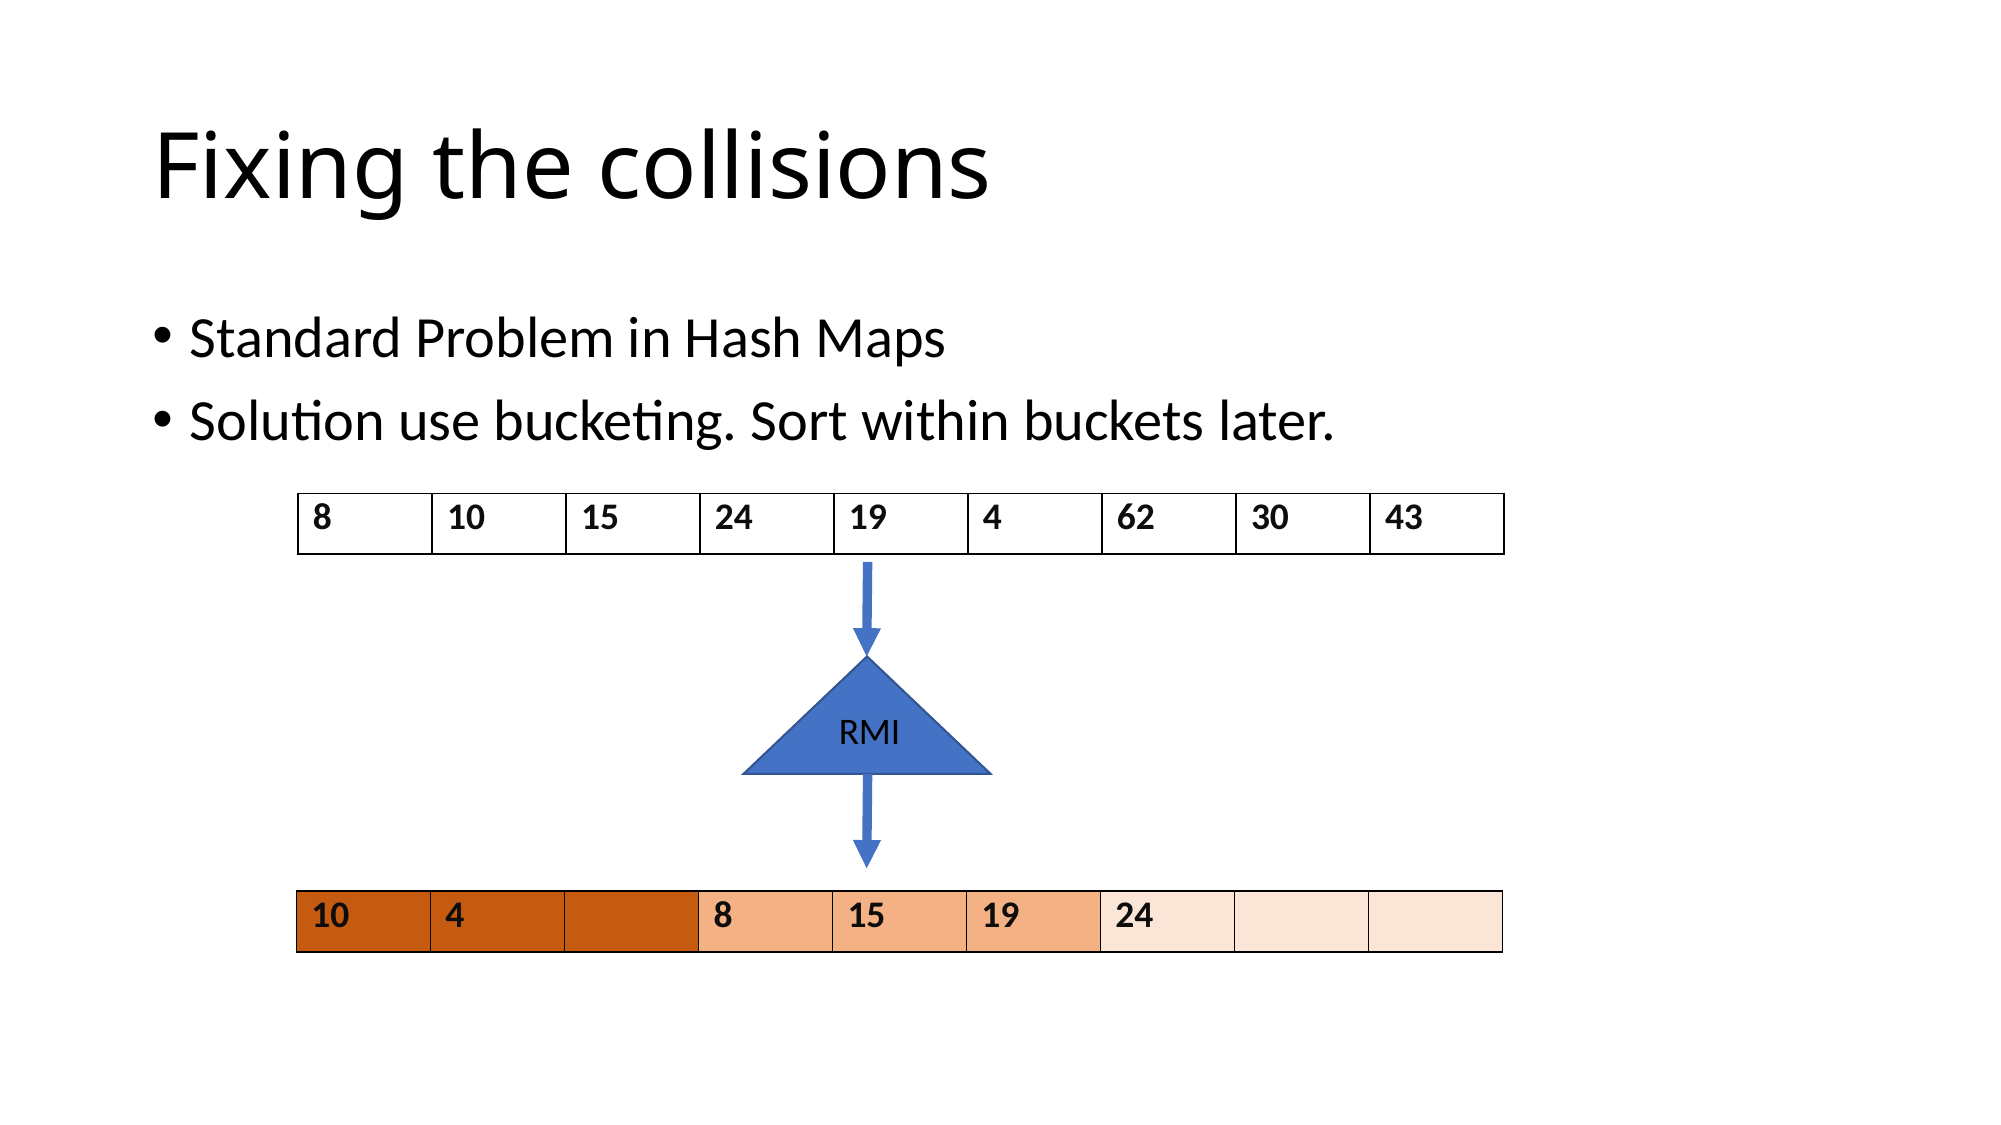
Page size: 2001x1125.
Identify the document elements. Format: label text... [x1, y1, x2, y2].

table_header 15 [833, 892, 966, 951]
table_header 24 [701, 494, 833, 553]
table_header 8 [699, 892, 832, 951]
table_header 19 [967, 892, 1100, 951]
table_header 62 [1103, 494, 1235, 553]
table_header 8 [299, 494, 431, 553]
table_header [1369, 892, 1502, 951]
table_header 43 [1371, 494, 1503, 553]
text_box [740, 655, 994, 775]
text_box RMI [823, 699, 1274, 760]
title Fixing the collisions [137, 59, 1863, 278]
table_header 4 [431, 892, 564, 951]
table_header 15 [567, 494, 699, 553]
table_header 10 [433, 494, 565, 553]
list Standard Problem in Hash Maps Solution use bucketing. Sort within buckets later. [137, 299, 1863, 1014]
table_header 4 [969, 494, 1101, 553]
table_header [565, 892, 698, 951]
table_header 24 [1101, 892, 1234, 951]
table_header 10 [297, 892, 430, 951]
table_header 19 [835, 494, 967, 553]
table_header [1235, 892, 1368, 951]
table_header 30 [1237, 494, 1369, 553]
